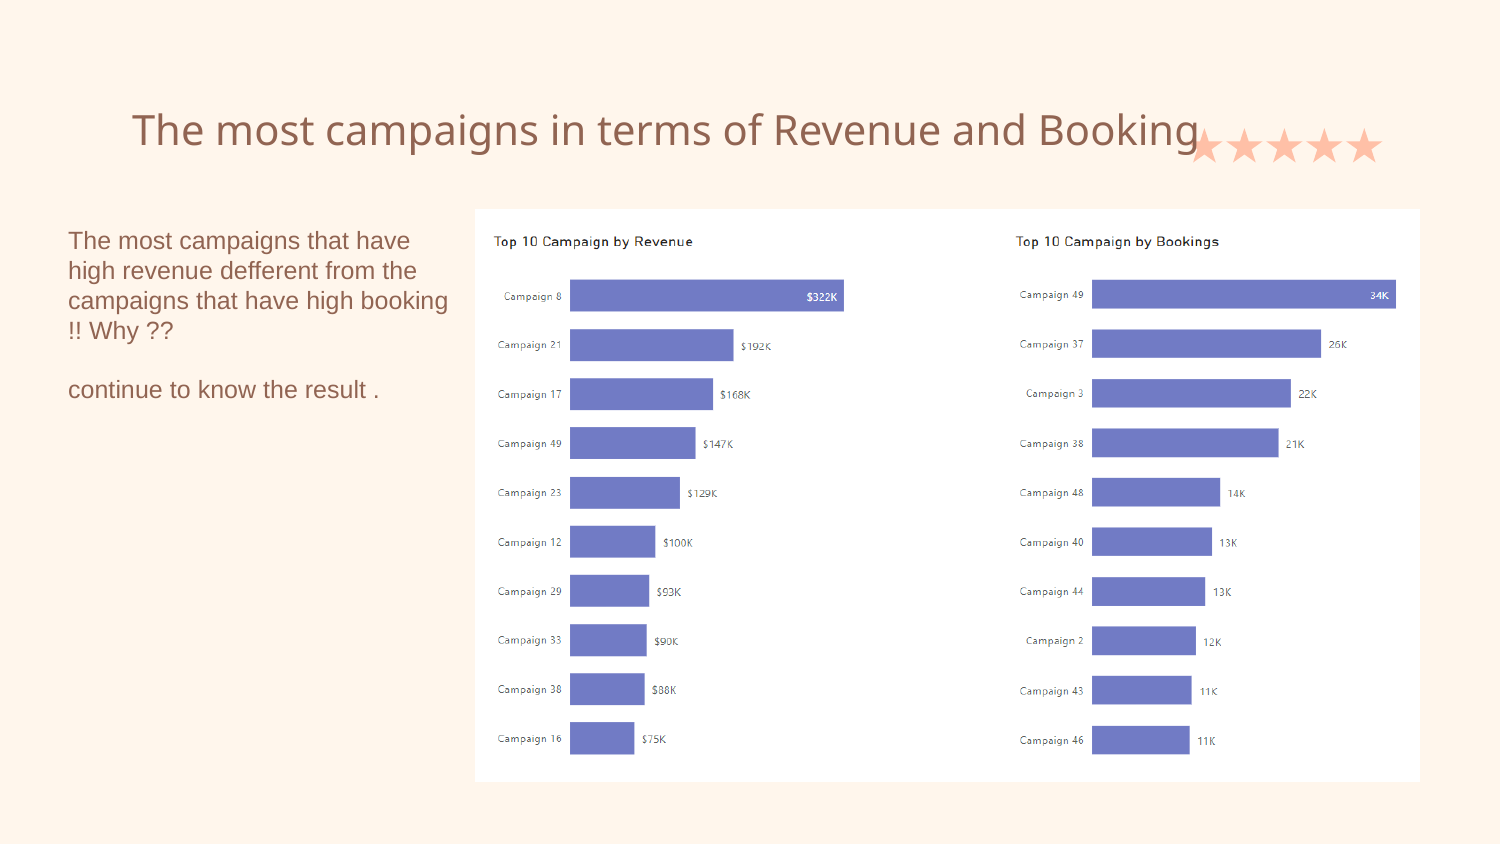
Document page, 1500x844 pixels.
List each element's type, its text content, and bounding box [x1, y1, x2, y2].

picture [475, 208, 1420, 783]
title The most campaigns in terms of Revenue and Booking [116, 88, 1383, 183]
list The most campaigns that have high revenue defferent from the campaigns that have high booking !! Why ?? continue to know the result . [53, 209, 467, 517]
